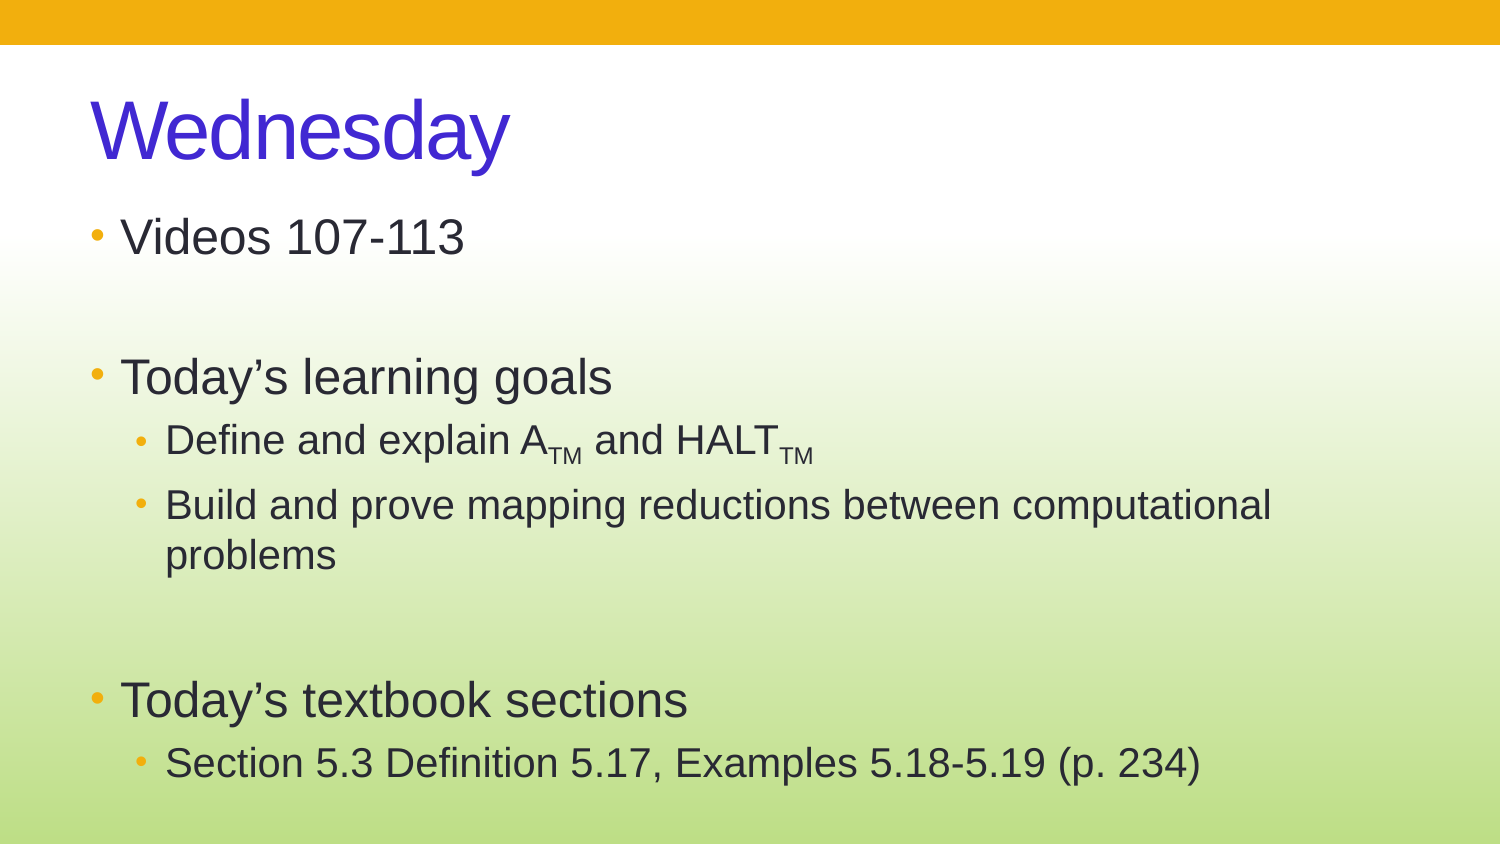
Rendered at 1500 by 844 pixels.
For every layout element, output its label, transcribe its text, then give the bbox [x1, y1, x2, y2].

title Wednesday [75, 65, 1425, 188]
list Videos 107-113 Today’s learning goals Define and explain ATM and HALTTM Build and prove mapping reductions between computational problems Today’s textbook sections Section 5.3 Definition 5.17, Examples 5.18-5.19 (p. 234) [75, 196, 1425, 797]
